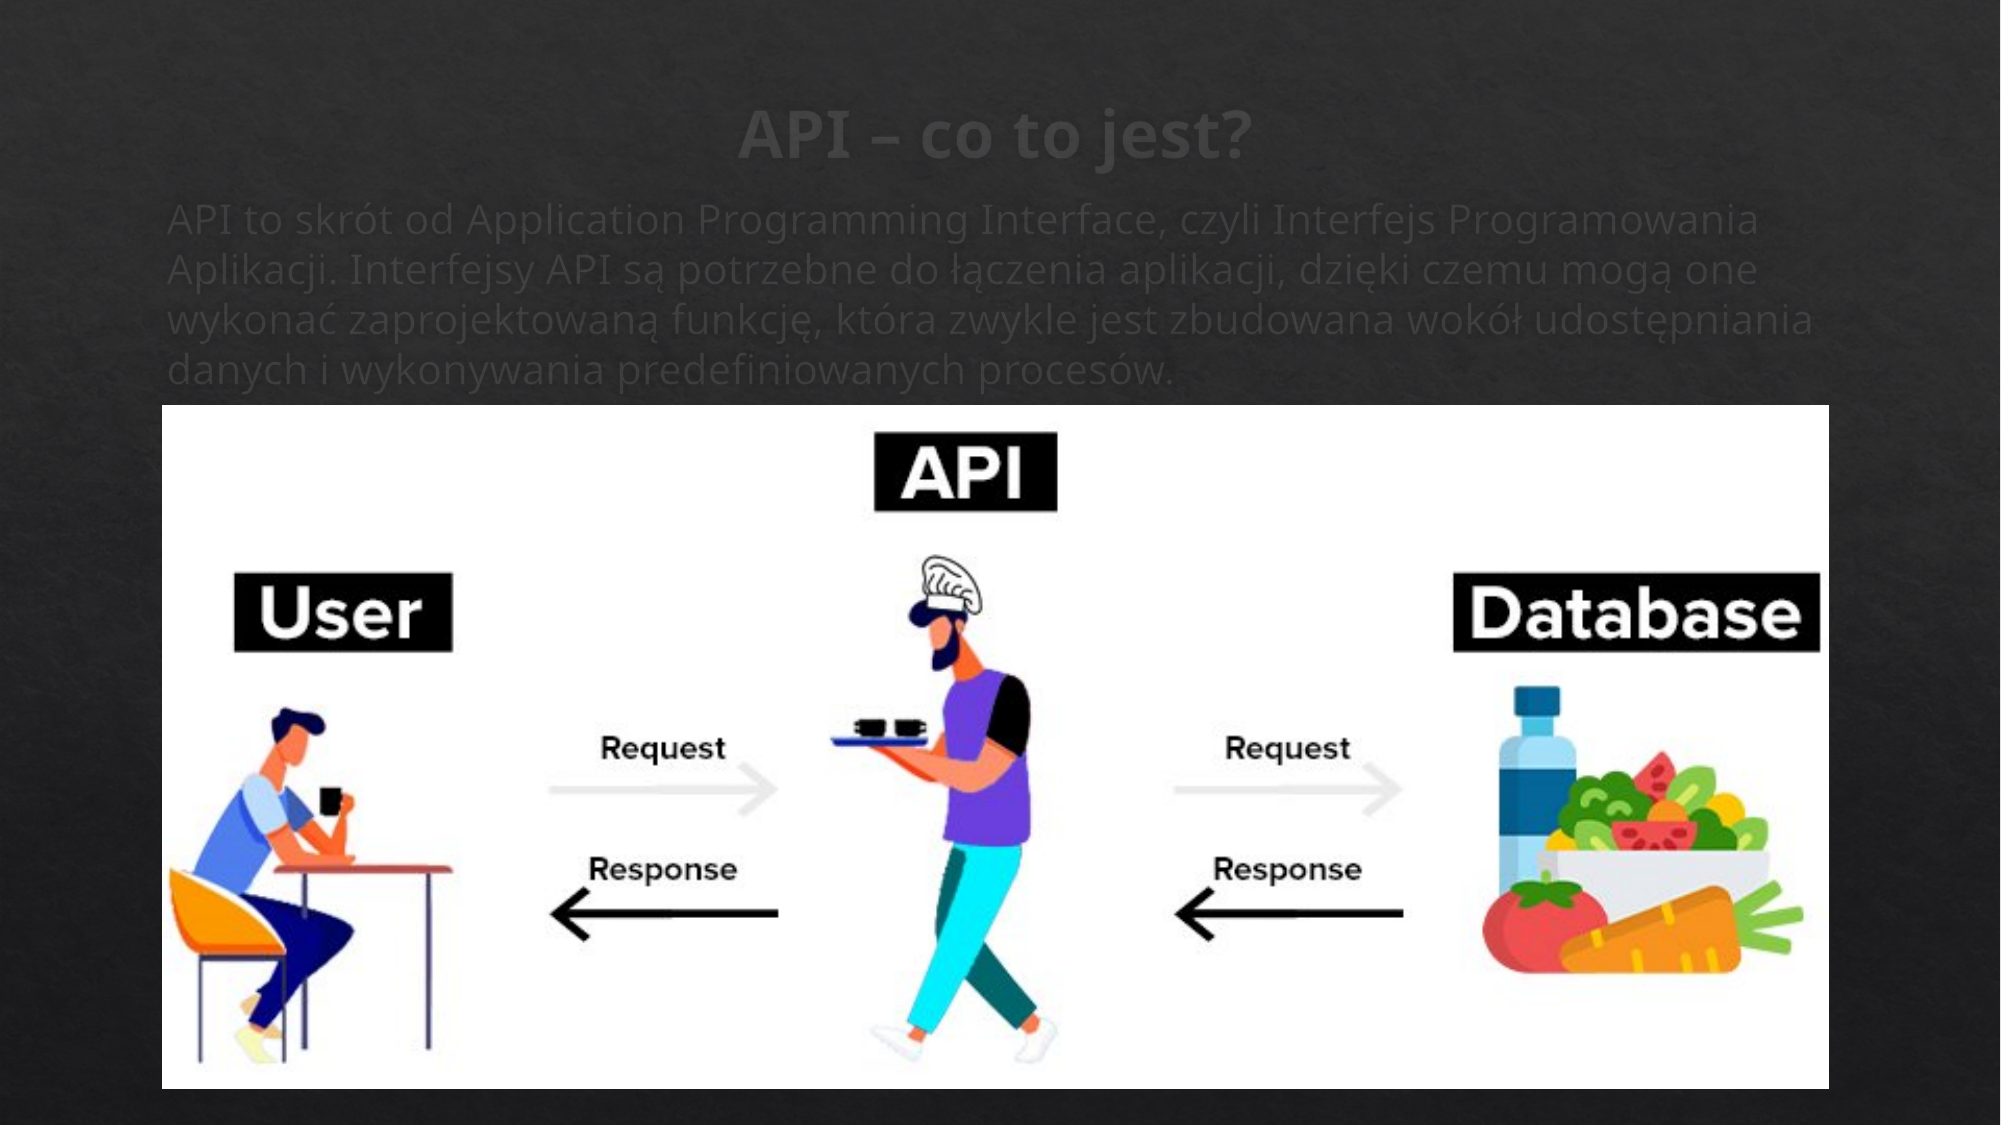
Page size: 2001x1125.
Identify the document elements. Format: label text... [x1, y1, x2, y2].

picture [161, 404, 1830, 1089]
subtitle API – co to jest? API to skrót od Application Programming Interface, czyli Interfejs Programowania Aplikacji. Interfejsy API są potrzebne do łączenia aplikacji, dzięki czemu mogą one wykonać zaprojektowaną funkcję, która zwykle jest zbudowana wokół udostępniania danych i wykonywania predefiniowanych procesów. [151, 83, 1840, 1041]
